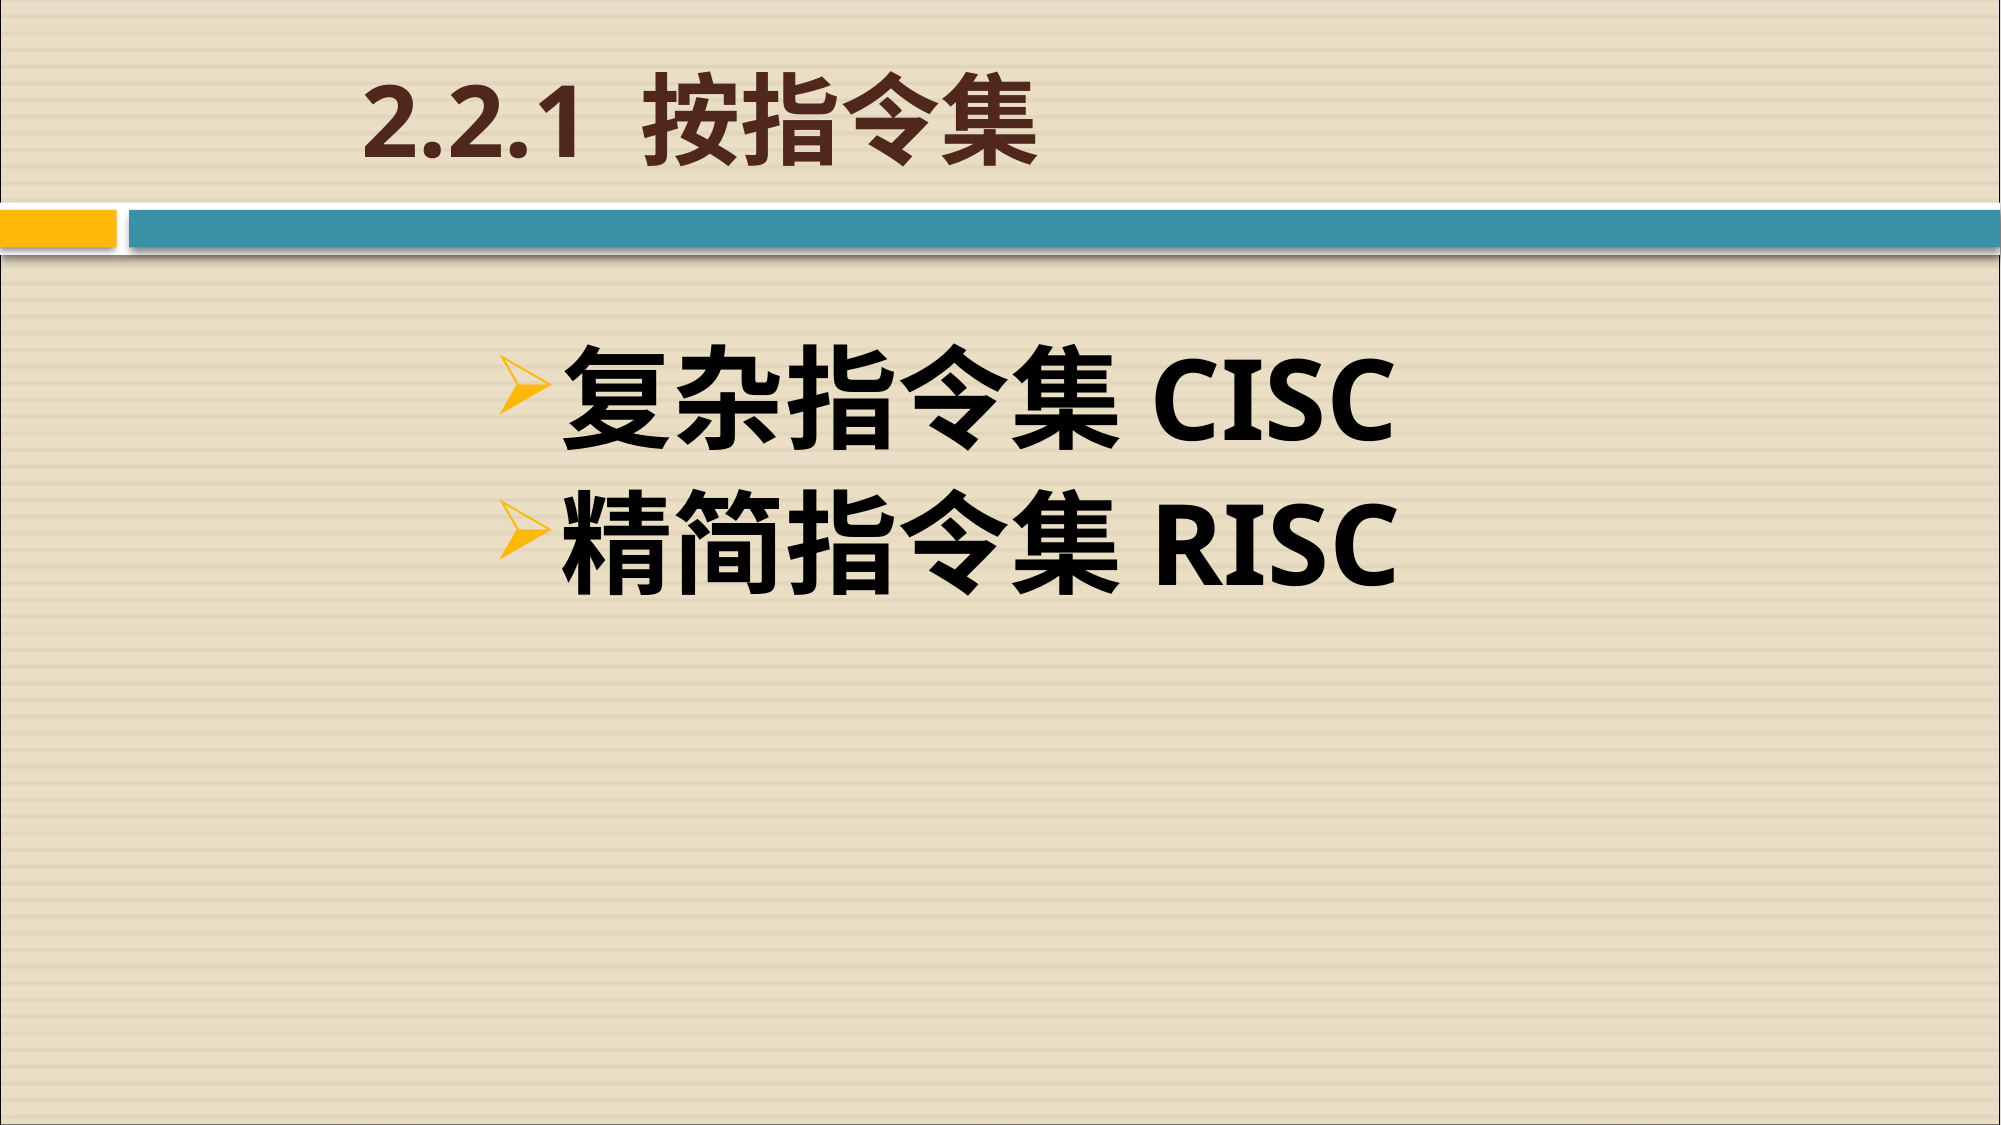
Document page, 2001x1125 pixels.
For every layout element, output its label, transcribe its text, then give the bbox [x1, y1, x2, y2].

title 2.2.1 按指令集 [346, 42, 1685, 193]
list 复杂指令集CISC 精简指令集RISC [373, 160, 1757, 670]
picture [0, 0, 2001, 1125]
